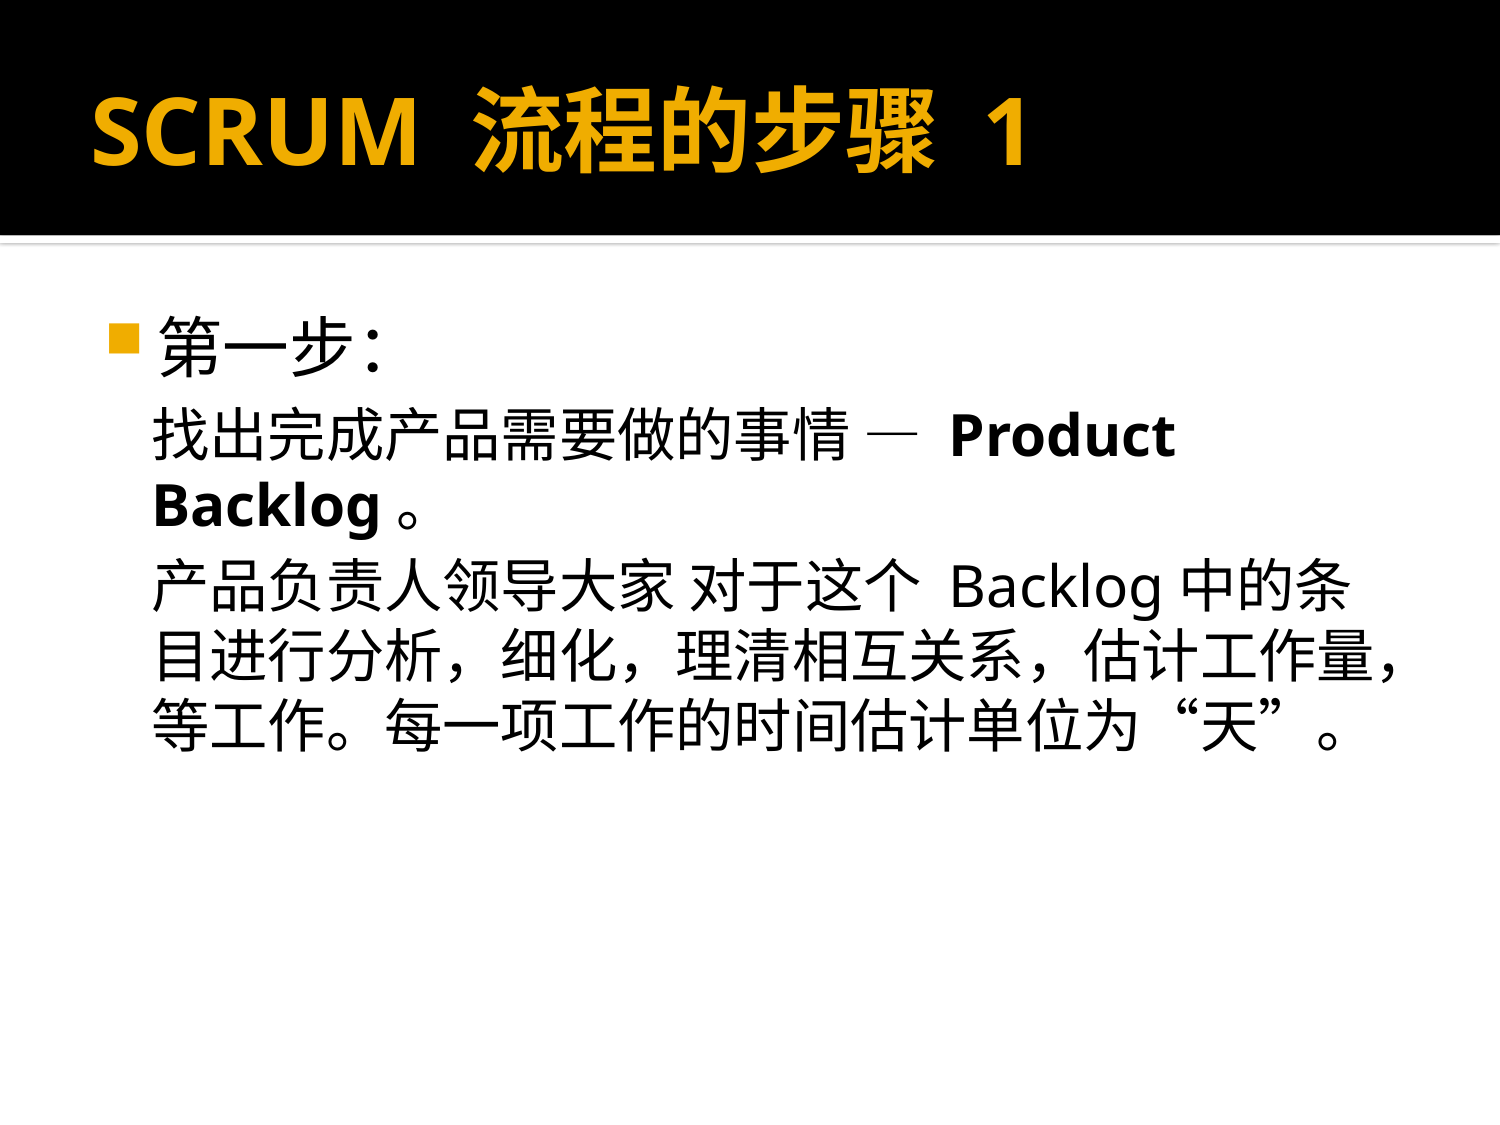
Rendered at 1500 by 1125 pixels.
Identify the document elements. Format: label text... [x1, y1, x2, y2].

list 第一步： 找出完成产品需要做的事情 — Product Backlog。 产品负责人领导大家 对于这个 Backlog中的条目进行分析，细化，理清相互关系，估计工作量，等工作。每一项工作的时间估计单位为“天”。 [75, 291, 1425, 1050]
title SCRUM 流程的步骤 1 [75, 25, 1425, 231]
